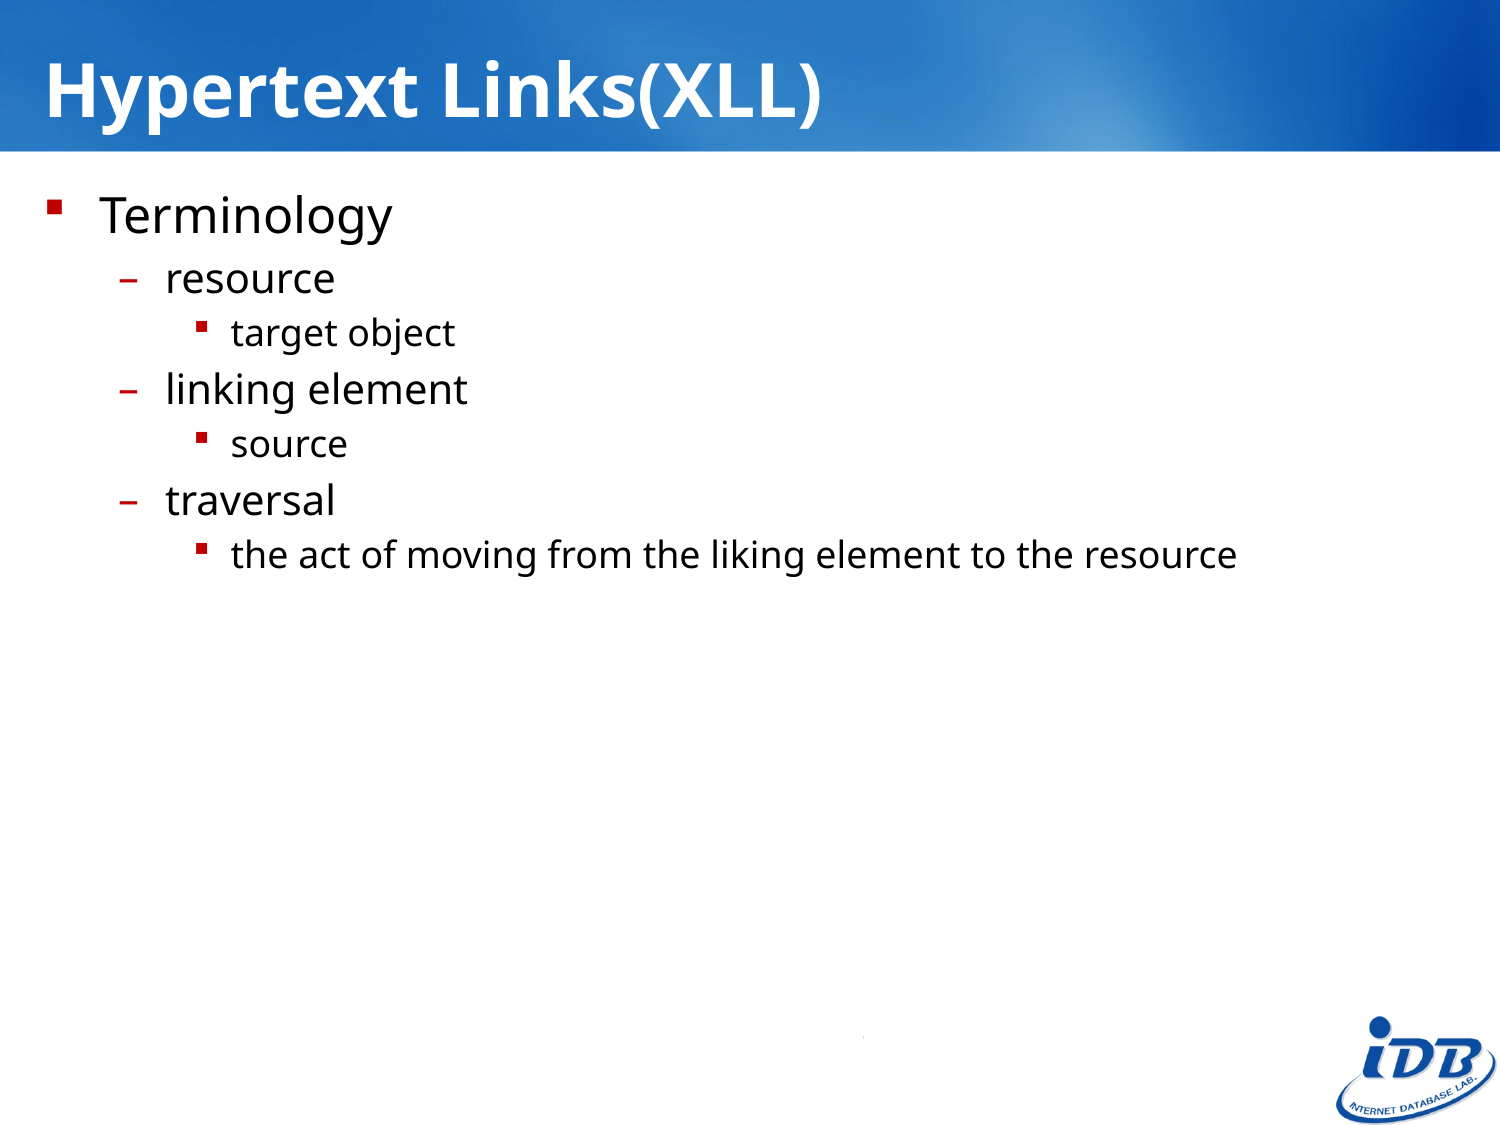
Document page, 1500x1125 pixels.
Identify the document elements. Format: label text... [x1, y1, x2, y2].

list Terminology resource target object linking element source traversal the act of moving from the liking element to the resource [28, 175, 1472, 1067]
picture [0, 0, 1500, 1125]
title Hypertext Links(XLL) [28, 23, 1472, 153]
